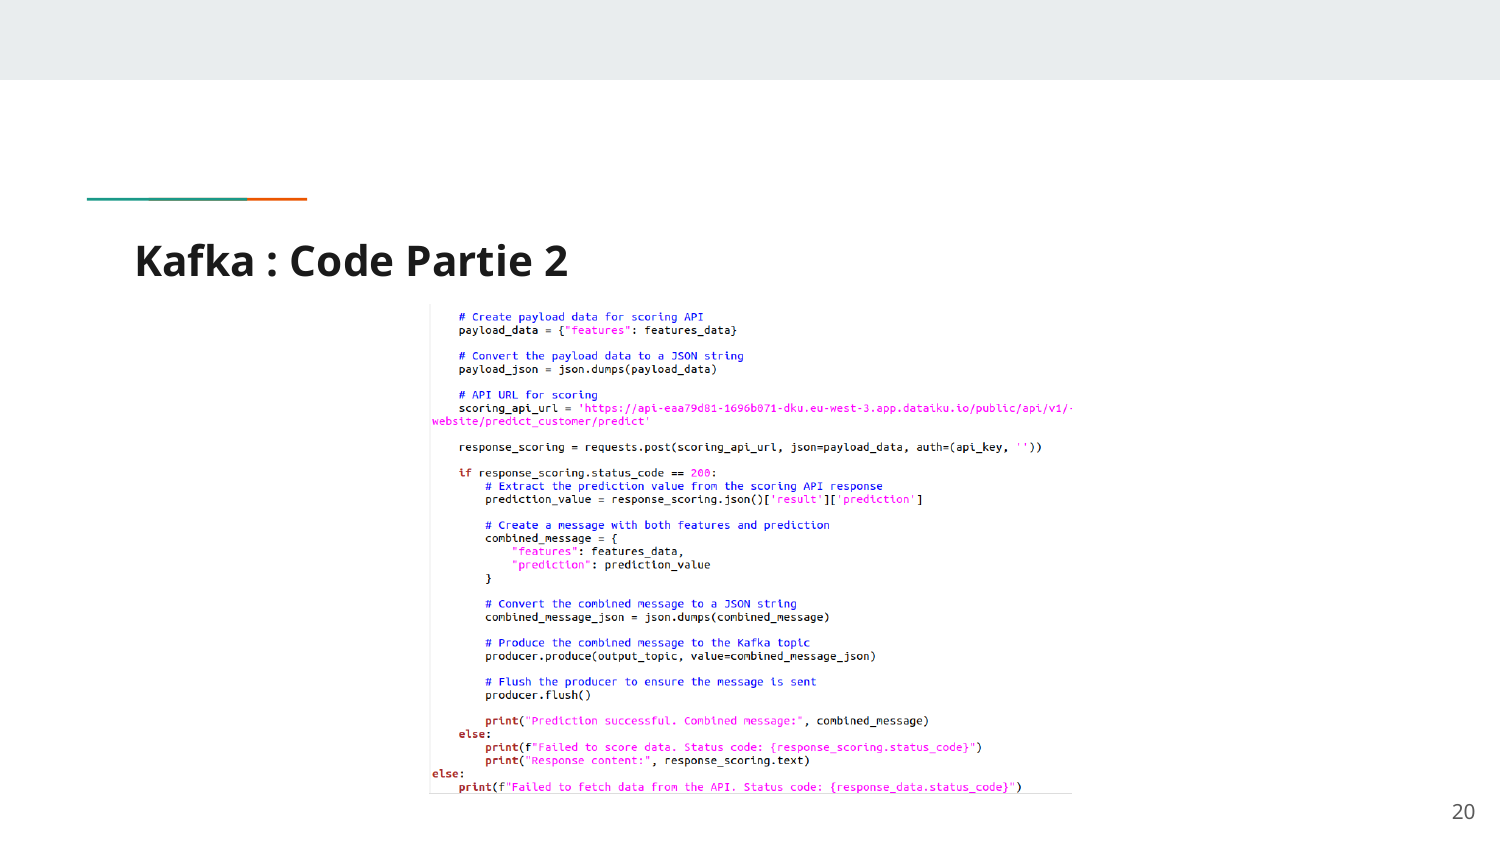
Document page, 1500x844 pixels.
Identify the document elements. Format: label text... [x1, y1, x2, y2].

slide_number ‹#› [1400, 779, 1491, 844]
picture [429, 303, 1072, 794]
title Kafka : Code Partie 2 [119, 216, 1381, 305]
